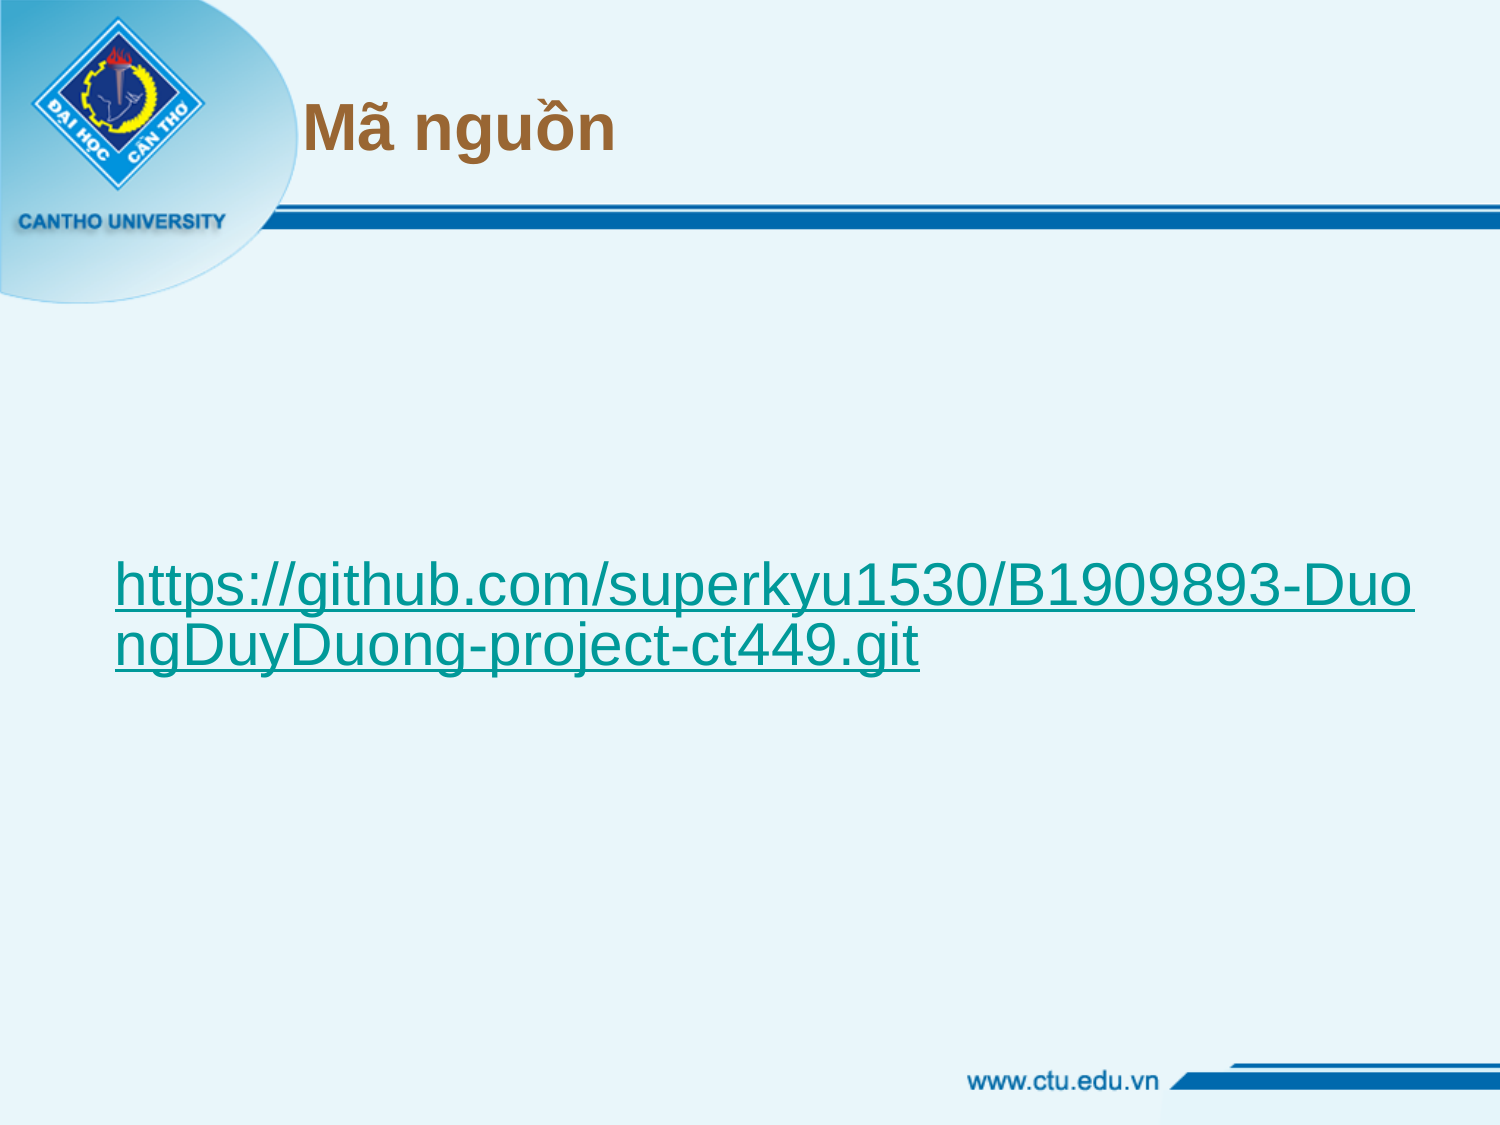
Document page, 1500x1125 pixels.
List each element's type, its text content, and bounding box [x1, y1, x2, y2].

list https://github.com/superkyu1530/B1909893-DuongDuyDuong-project-ct449.git [99, 537, 1450, 788]
title Mã nguồn [287, 46, 1450, 202]
picture [0, 0, 1500, 1125]
